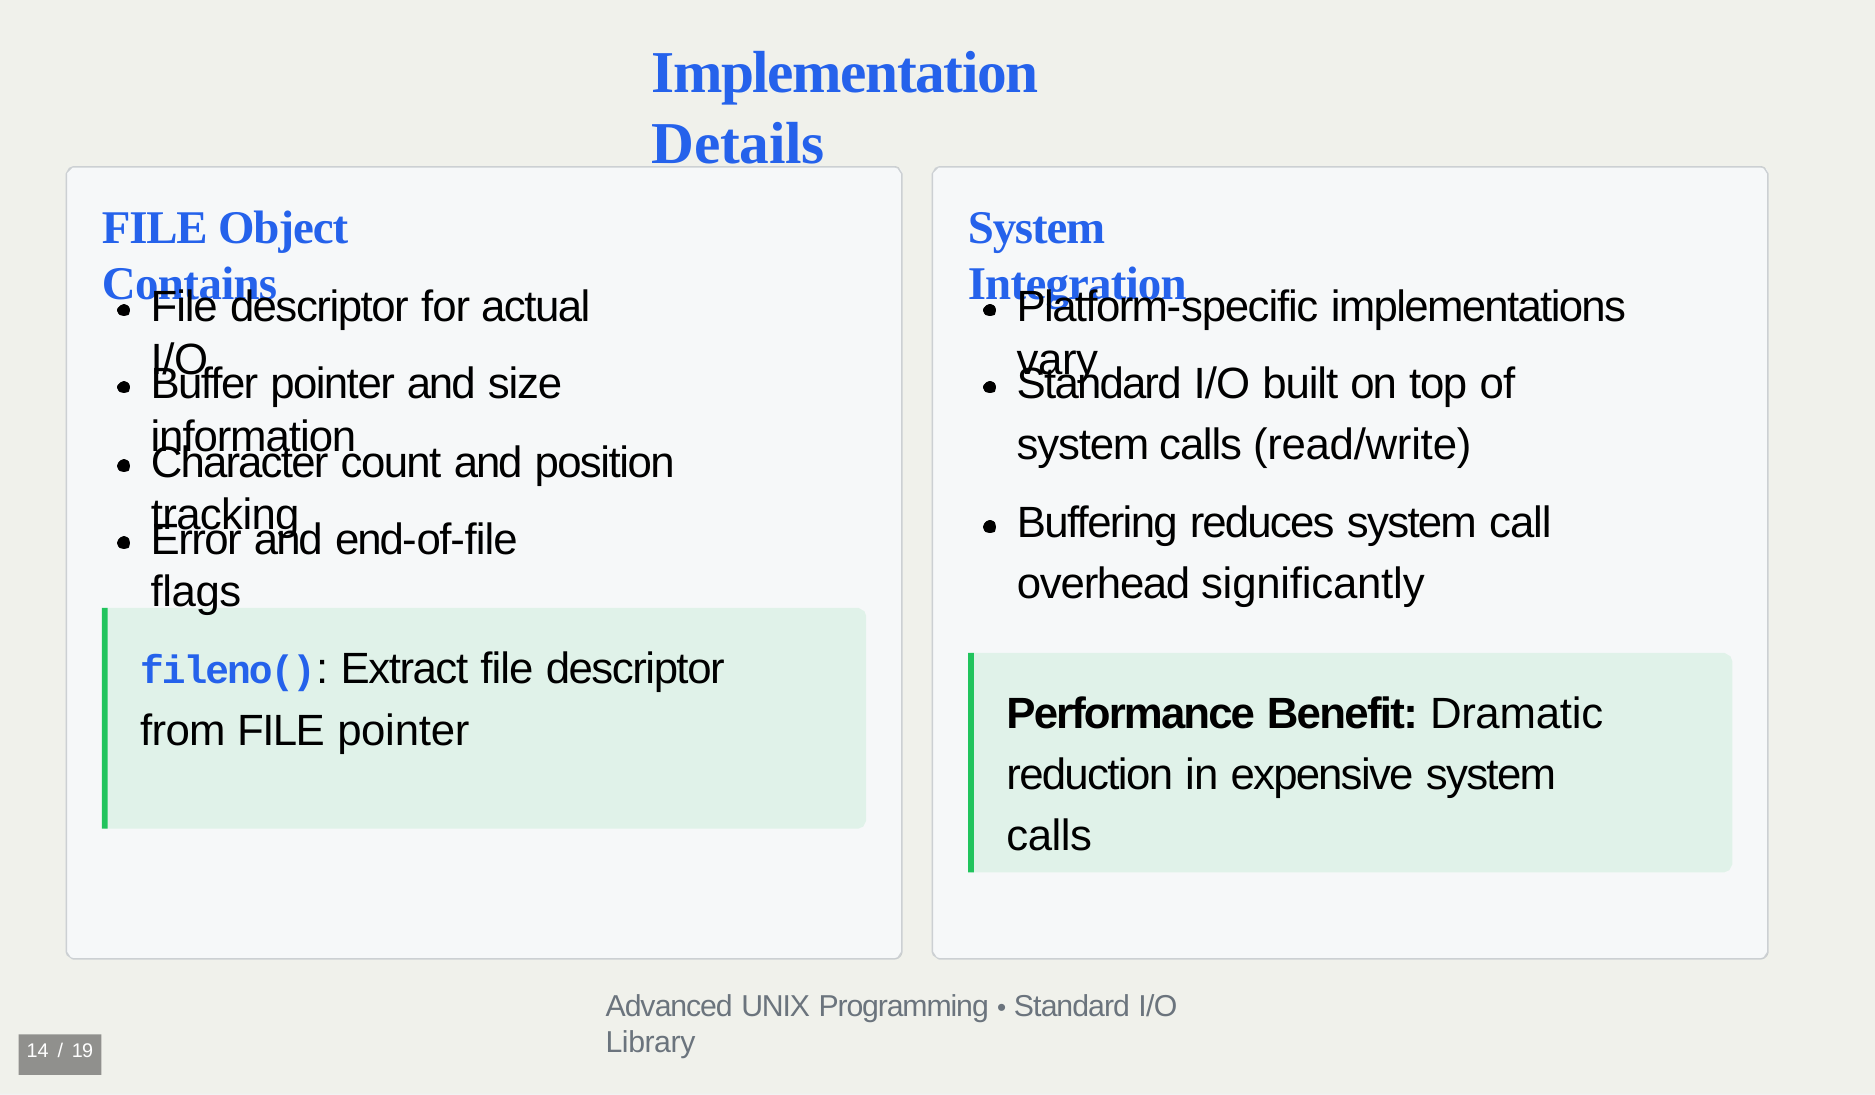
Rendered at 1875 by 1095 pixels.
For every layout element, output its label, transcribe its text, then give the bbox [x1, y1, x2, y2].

title Implementation Details [649, 30, 1226, 216]
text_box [931, 165, 1770, 960]
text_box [117, 303, 130, 549]
slide_number 14 / 19 [20, 1043, 96, 1095]
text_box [983, 303, 996, 533]
text_box [18, 1034, 102, 1075]
text_box Advanced UNIX Programming • Standard I/O Library [603, 983, 1272, 1059]
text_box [65, 165, 903, 960]
